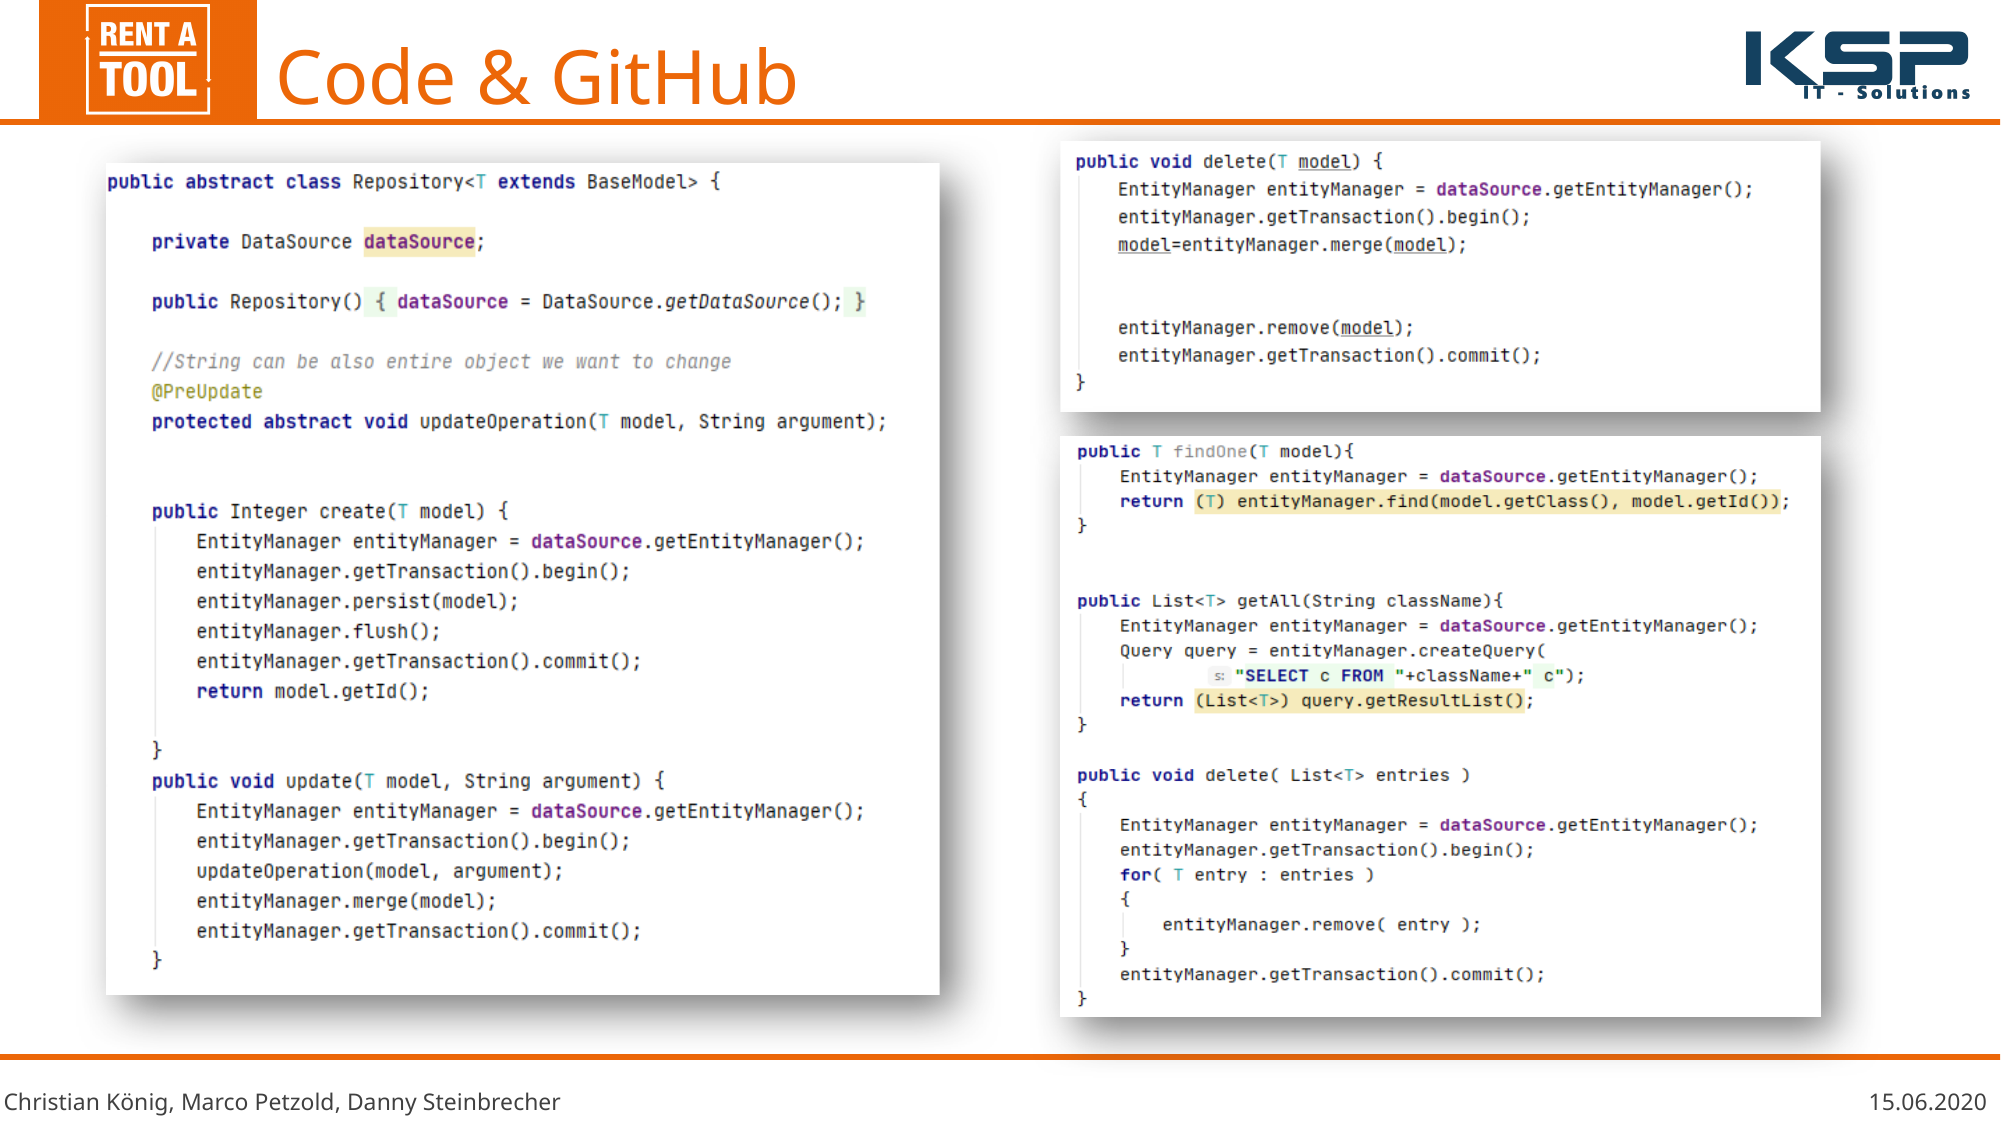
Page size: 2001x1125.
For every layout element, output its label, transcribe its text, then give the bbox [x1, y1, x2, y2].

picture [39, 0, 257, 122]
picture [105, 162, 941, 995]
picture [1059, 141, 1822, 412]
picture [1059, 435, 1822, 1018]
picture [1724, 14, 2000, 122]
text_box Code & GitHub [260, 17, 1429, 155]
